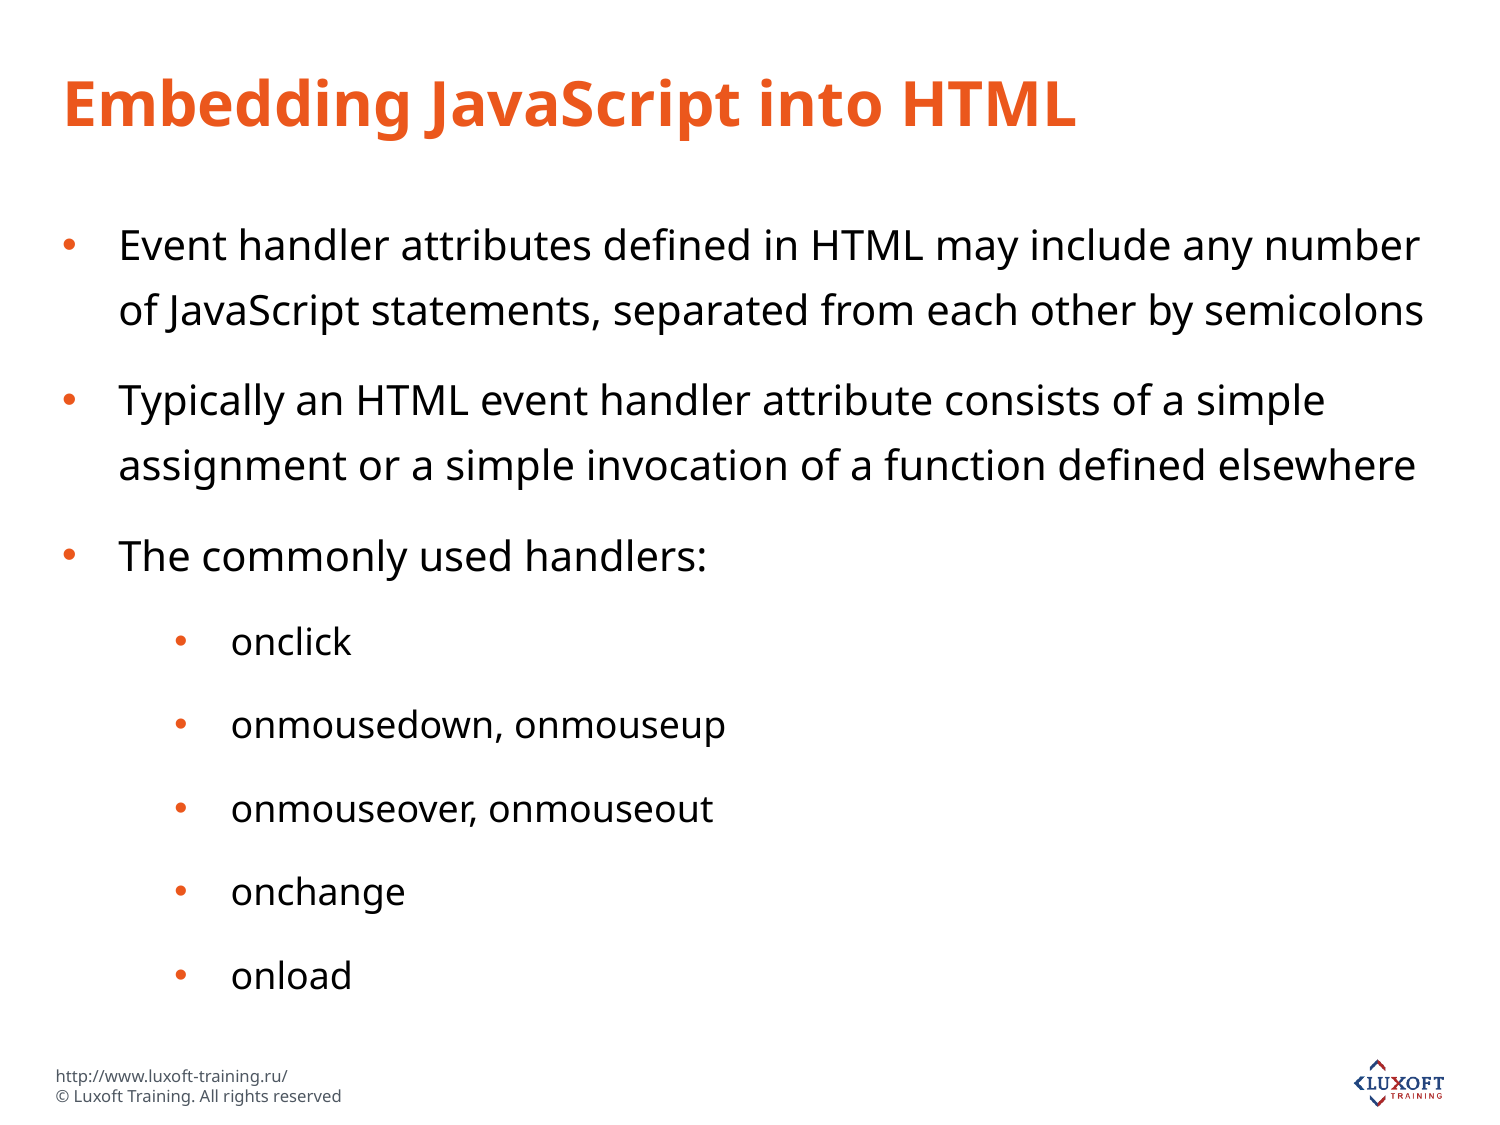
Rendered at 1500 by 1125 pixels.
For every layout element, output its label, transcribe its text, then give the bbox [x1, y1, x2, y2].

picture [1339, 1059, 1458, 1107]
title Embedding JavaScript into HTML [47, 59, 1457, 143]
list Event handler attributes defined in HTML may include any number of JavaScript statements, separated from each other by semicolons Typically an HTML event handler attribute consists of a simple assignment or a simple invocation of a function defined elsewhere The commonly used handlers: onclick onmousedown, onmouseup onmouseover, onmouseout onchange onload [47, 196, 1457, 1018]
